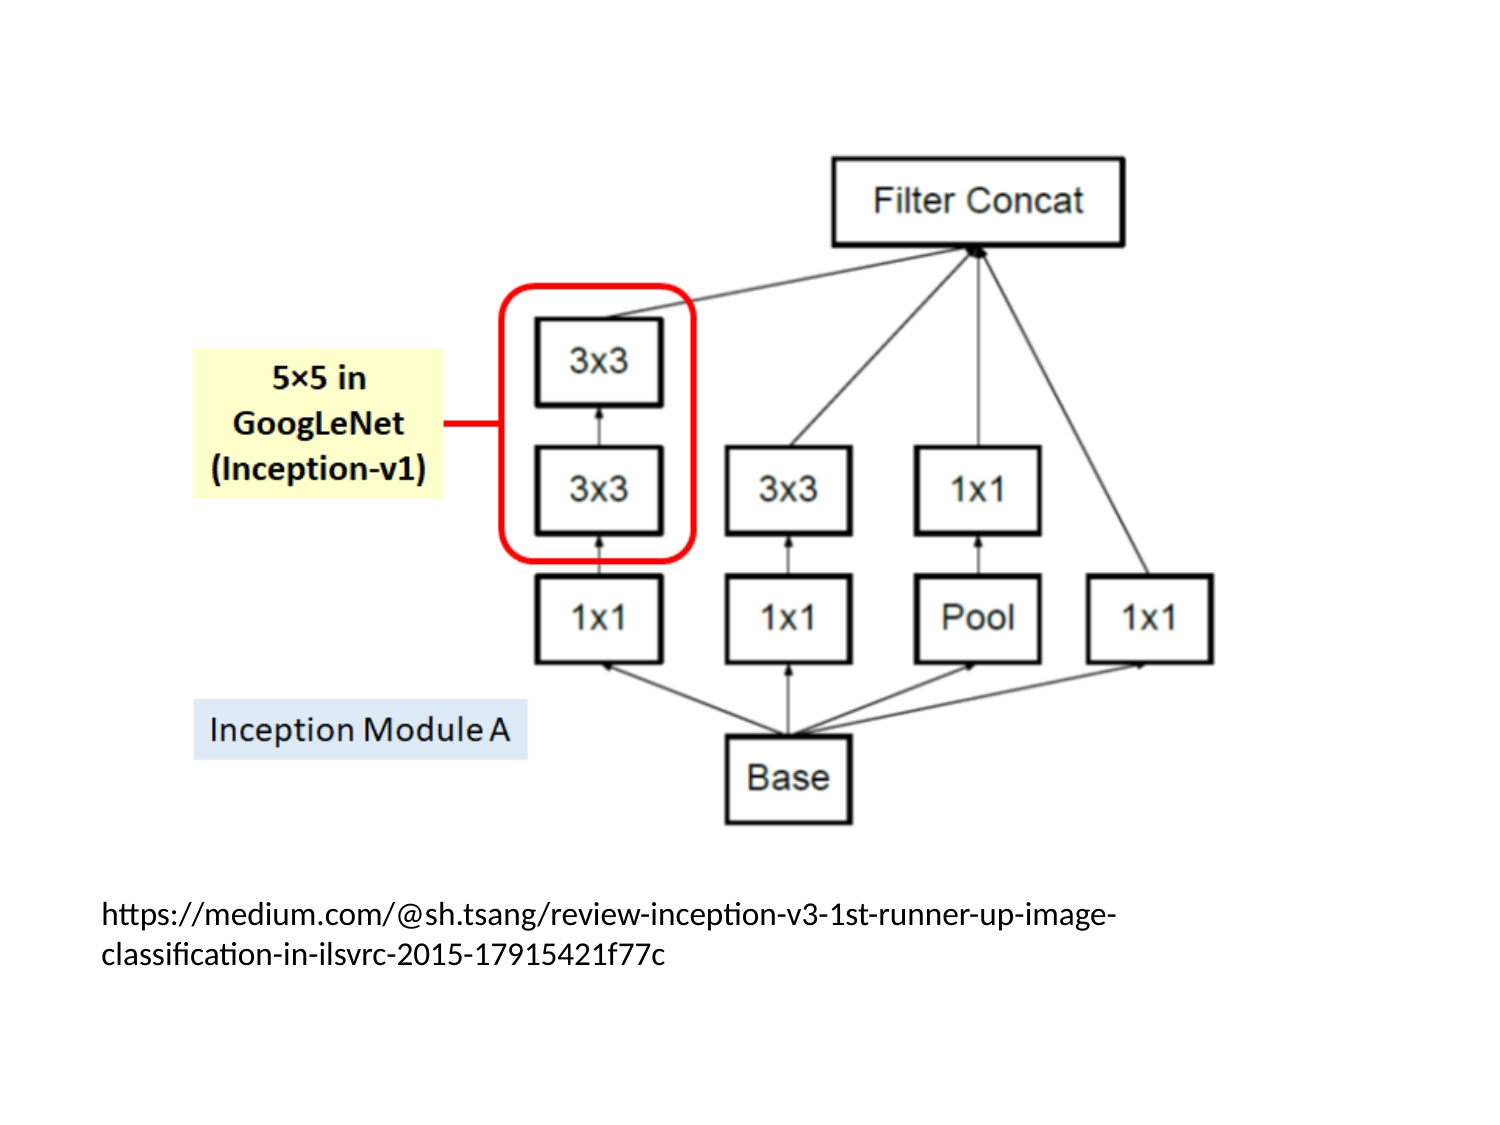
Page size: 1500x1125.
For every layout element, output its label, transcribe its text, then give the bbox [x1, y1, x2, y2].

text_box https://medium.com/@sh.tsang/review-inception-v3-1st-runner-up-image-classification-in-ilsvrc-2015-17915421f77c [86, 885, 1260, 980]
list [185, 130, 1244, 843]
